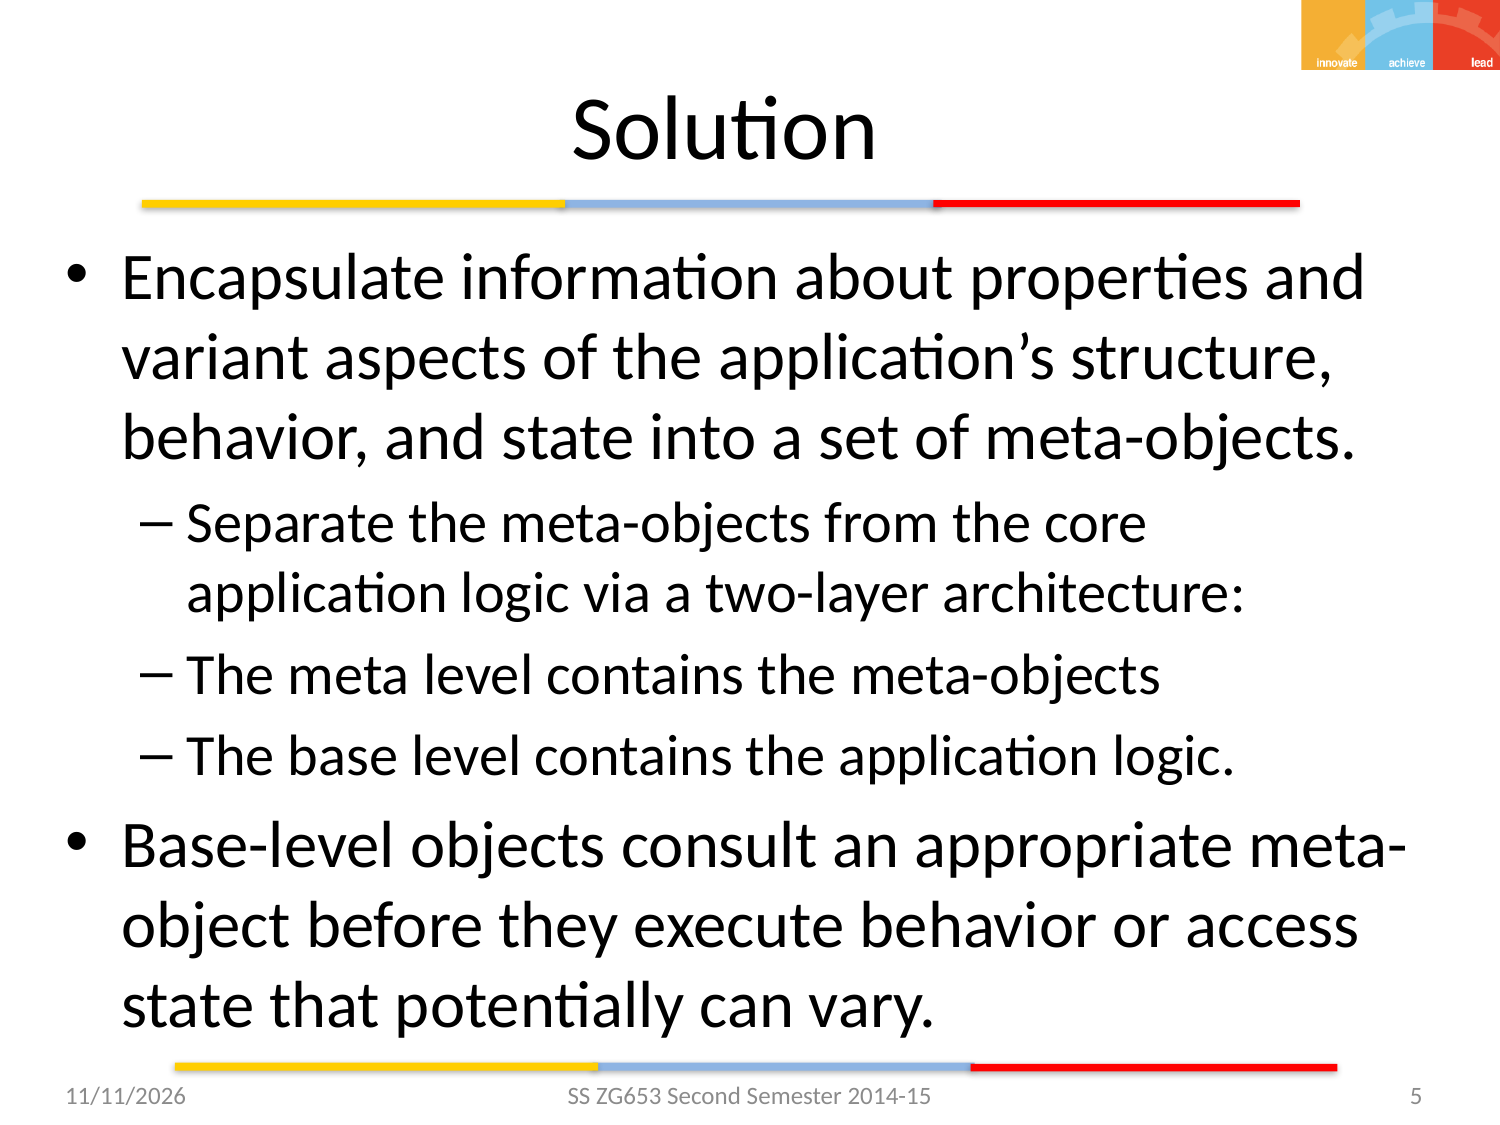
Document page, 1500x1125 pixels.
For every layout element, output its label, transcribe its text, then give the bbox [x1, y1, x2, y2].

picture [1301, 0, 1500, 70]
footer SS ZG653 Second Semester 2014-15 [512, 1065, 988, 1125]
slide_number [50, 1065, 400, 1125]
title Solution [49, 45, 1401, 201]
slide_number 5 [1087, 1065, 1438, 1125]
list Encapsulate information about properties and variant aspects of the application’s structure, behavior, and state into a set of meta-objects. Separate the meta-objects from the core application logic via a two-layer architecture: The meta level contains the meta-objects The base level contains the application logic. Base-level objects consult an appropriate meta-object before they execute behavior or access state that potentially can vary. [49, 224, 1426, 1051]
